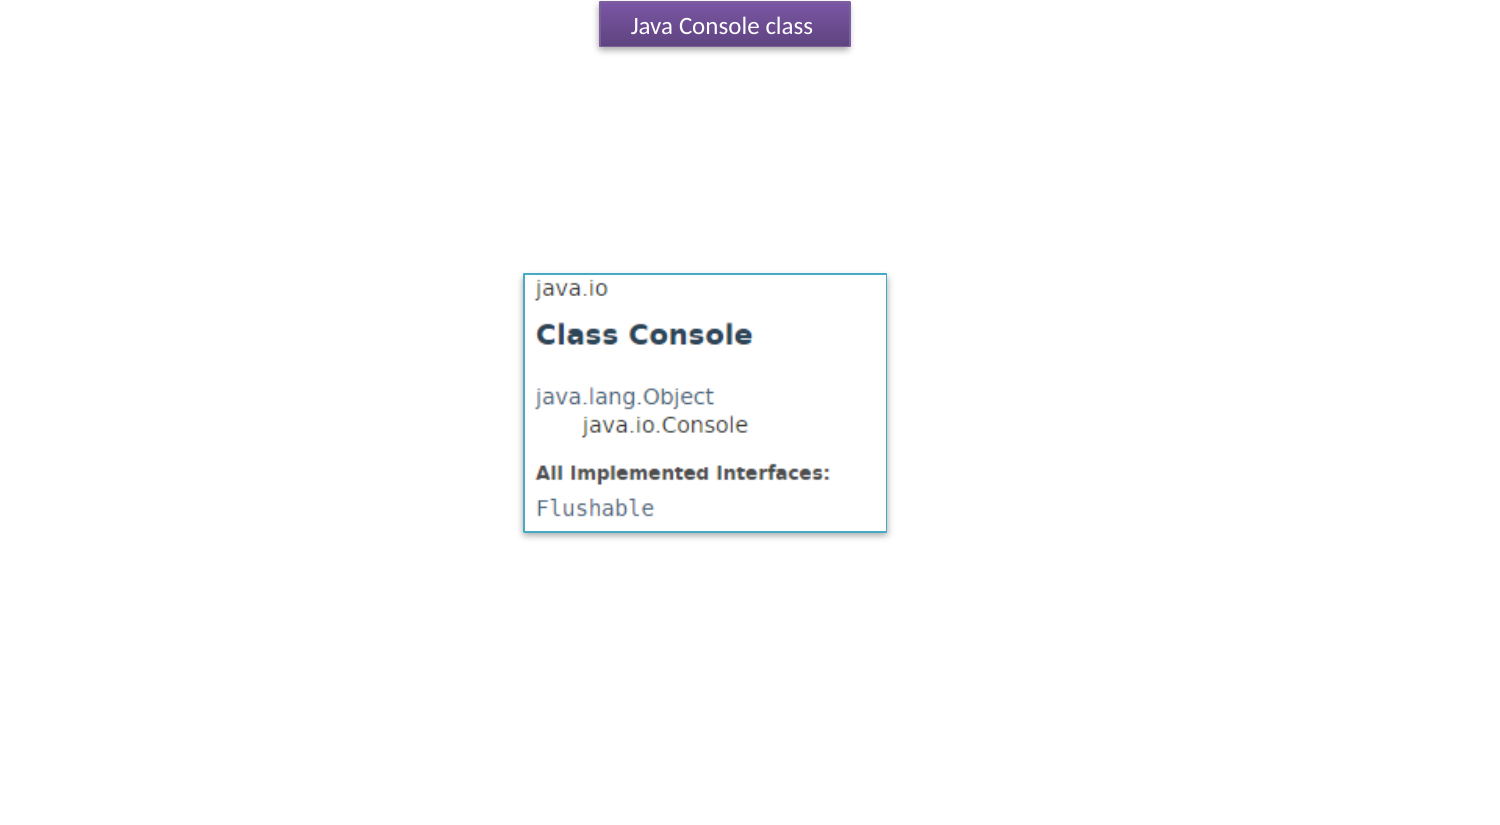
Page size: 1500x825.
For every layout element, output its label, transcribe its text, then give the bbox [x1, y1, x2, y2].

picture [524, 274, 887, 532]
text_box Java Console class [599, 1, 851, 47]
